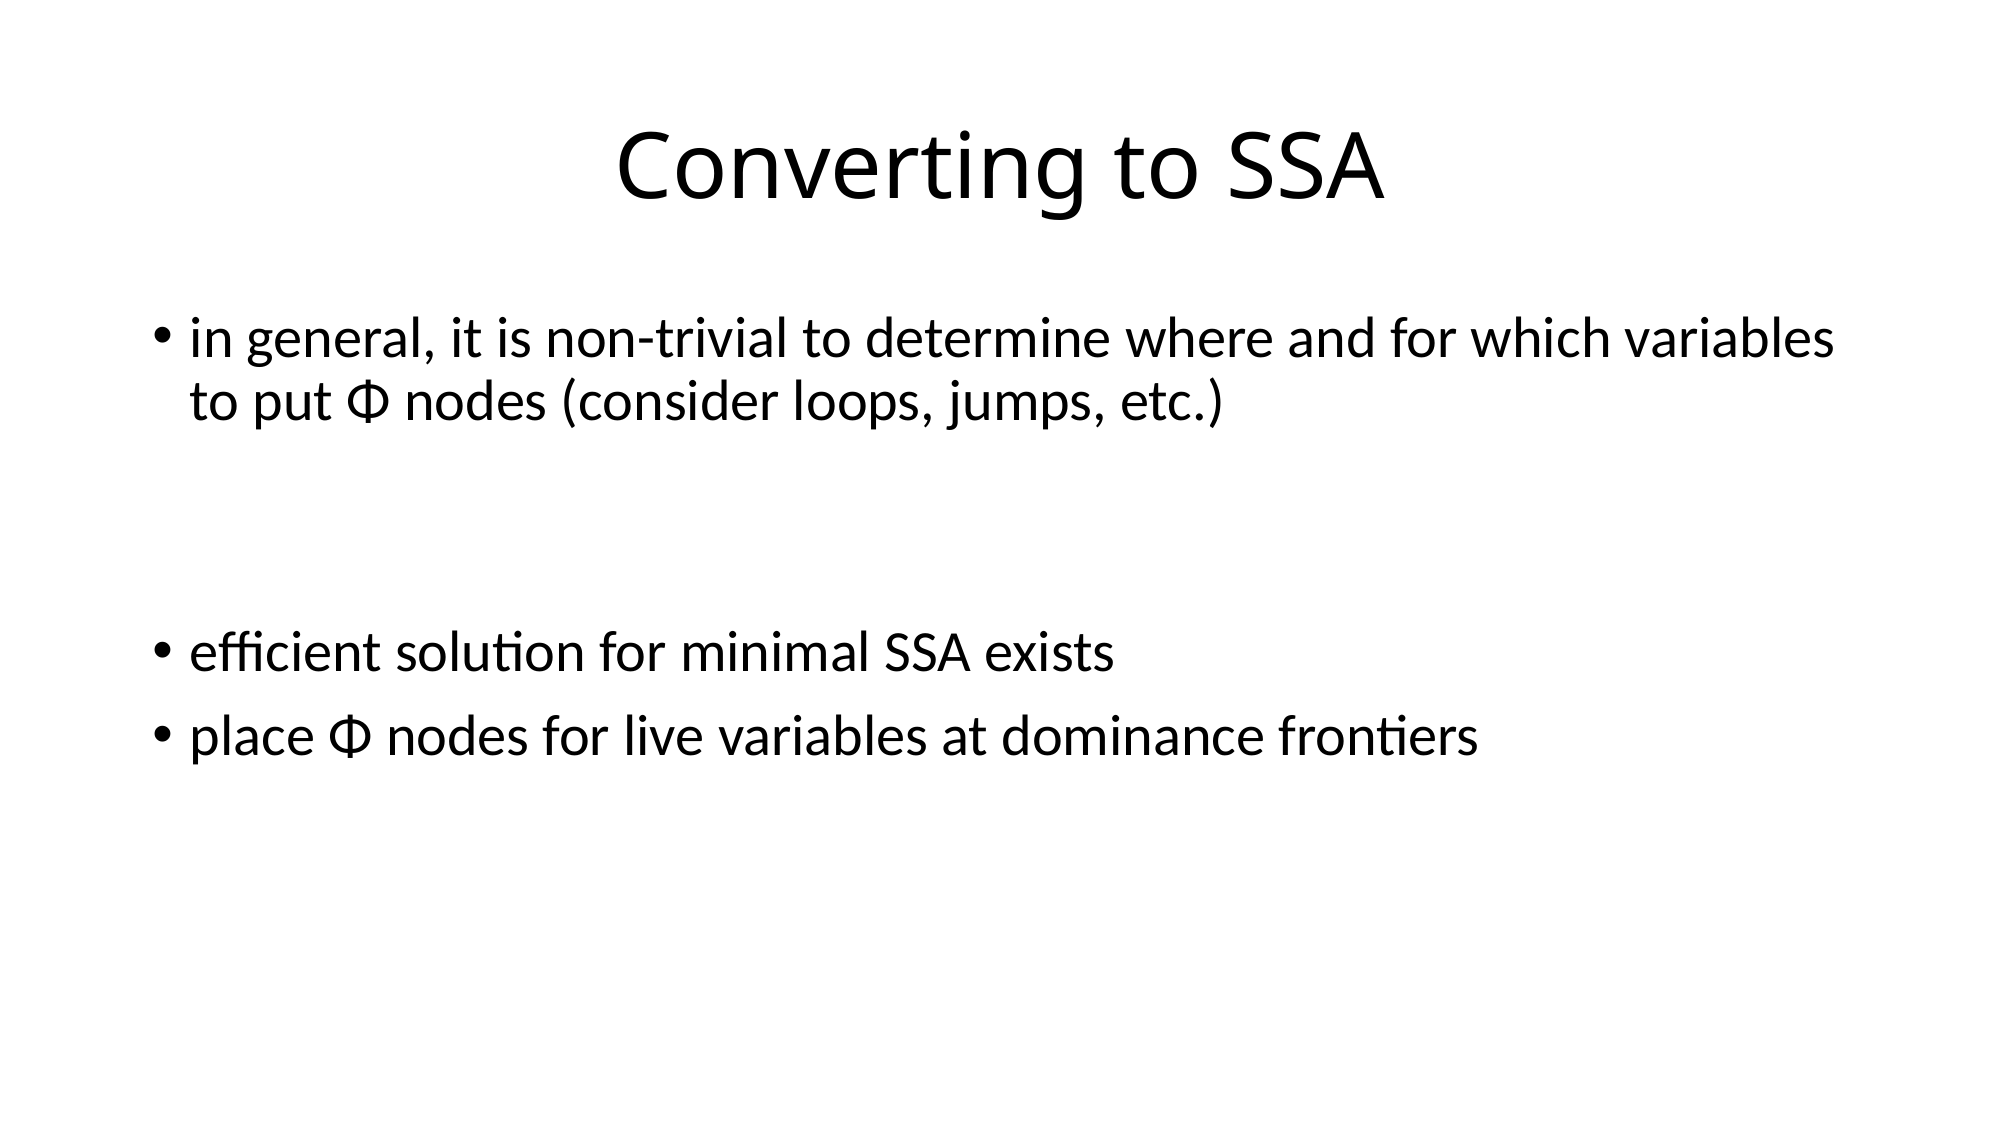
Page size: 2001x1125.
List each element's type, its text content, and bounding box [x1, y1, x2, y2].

title Converting to SSA [137, 59, 1863, 278]
list in general, it is non-trivial to determine where and for which variables to put Φ nodes (consider loops, jumps, etc.) efficient solution for minimal SSA exists place Φ nodes for live variables at dominance frontiers [137, 299, 1863, 1014]
